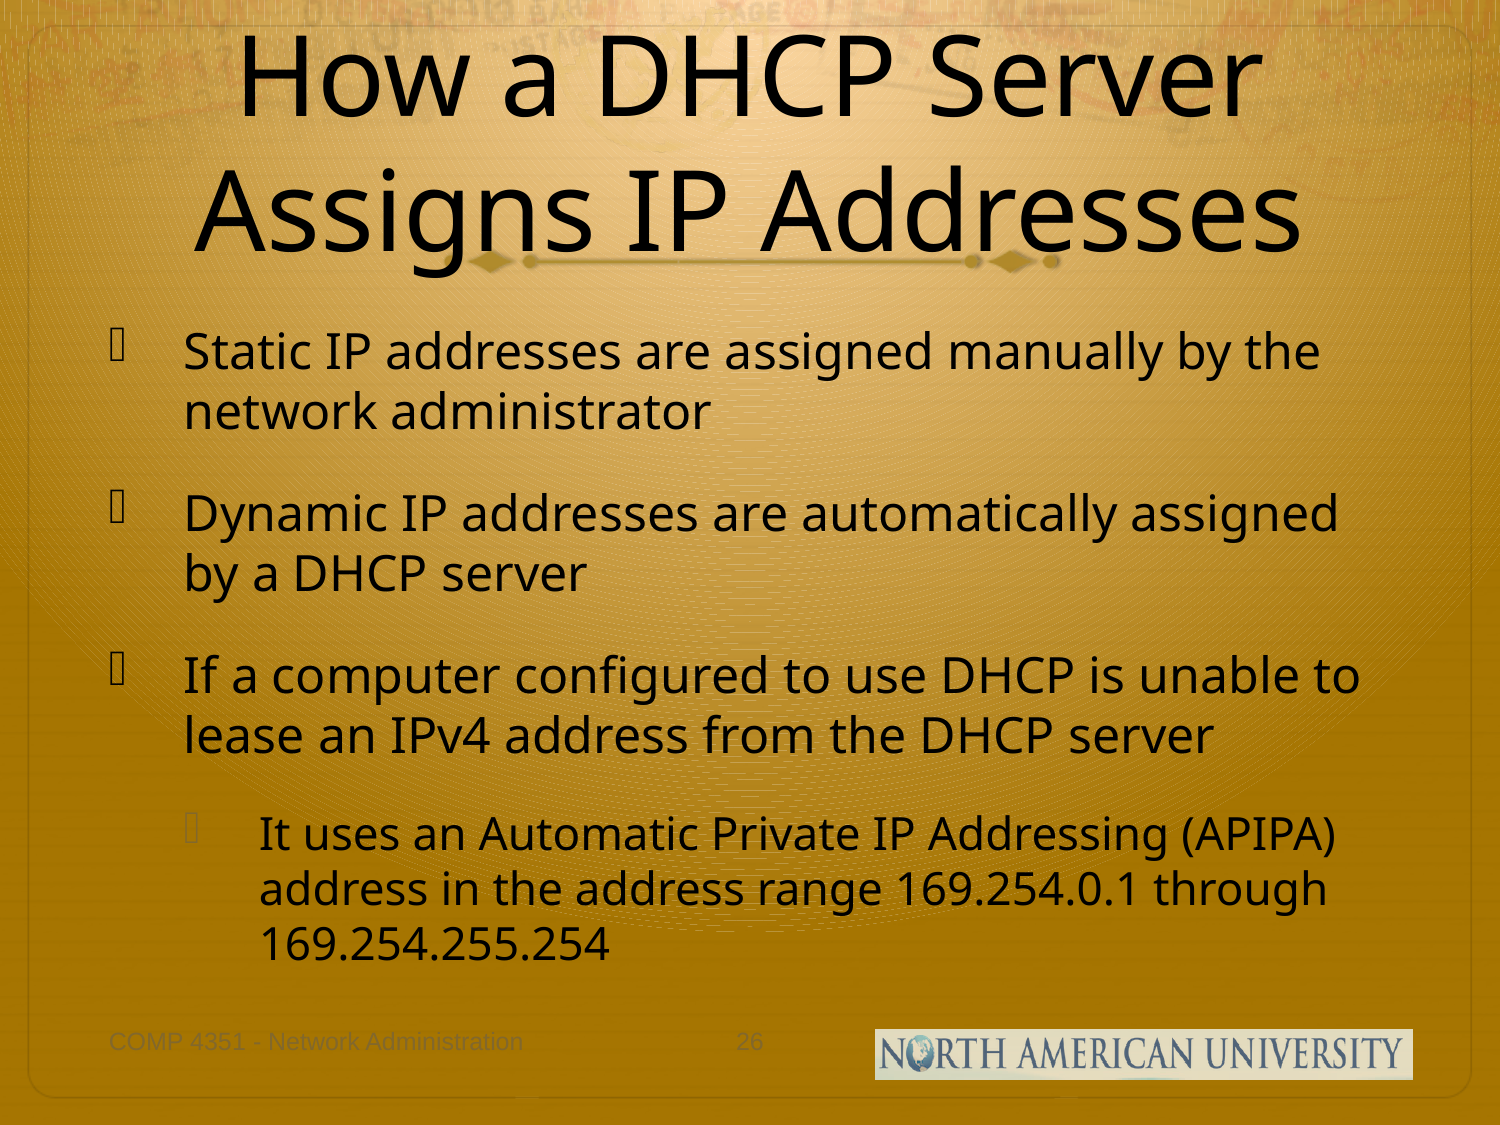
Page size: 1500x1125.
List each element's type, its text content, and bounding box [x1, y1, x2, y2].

slide_number 26 [663, 1010, 837, 1071]
title How a DHCP Server Assigns IP Addresses [93, 45, 1407, 233]
list Static IP addresses are assigned manually by the network administrator Dynamic IP addresses are automatically assigned by a DHCP server If a computer configured to use DHCP is unable to lease an IPv4 address from the DHCP server It uses an Automatic Private IP Addressing (APIPA) address in the address range 169.254.0.1 through 169.254.255.254 [93, 312, 1407, 988]
footer COMP 4351 - Network Administration [93, 1010, 619, 1071]
picture [0, 0, 1500, 1125]
